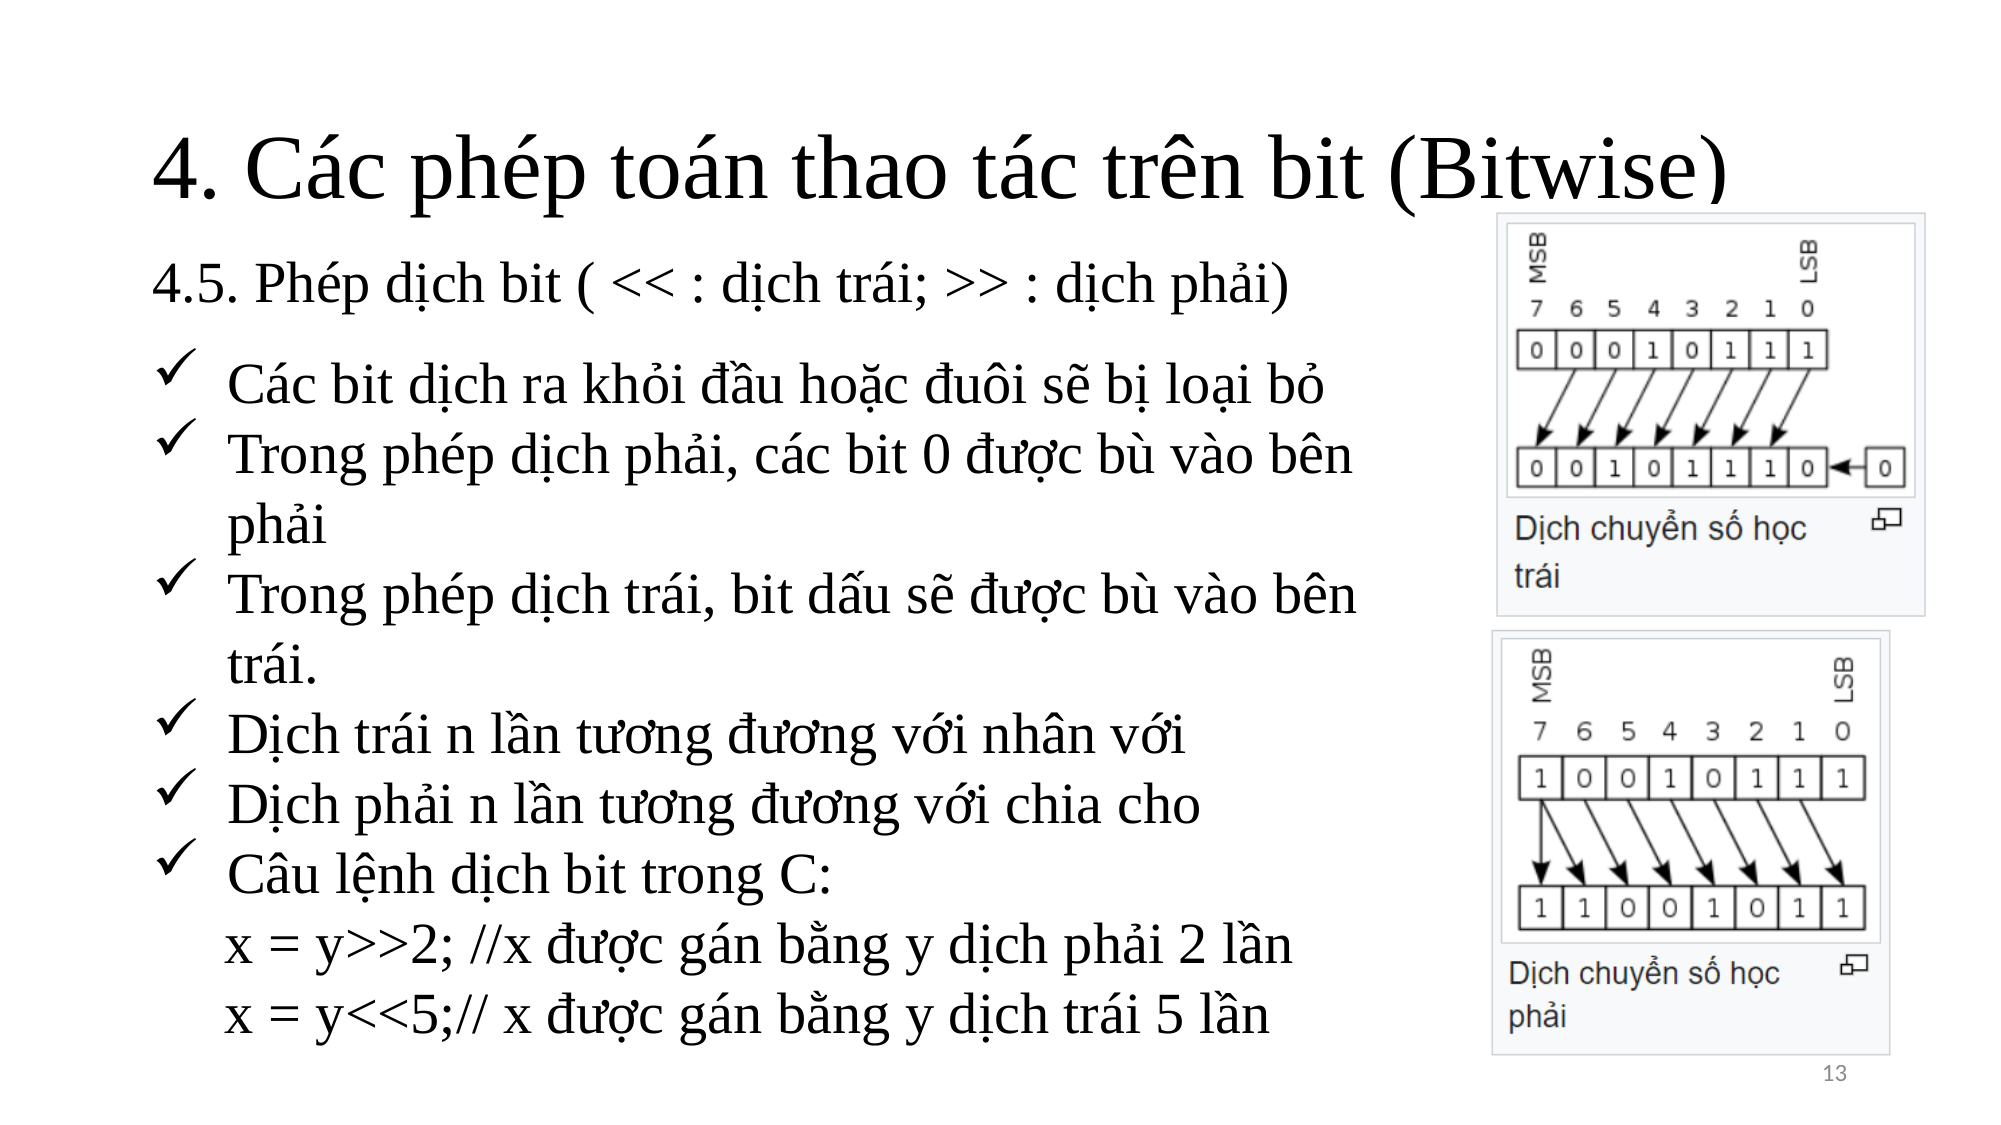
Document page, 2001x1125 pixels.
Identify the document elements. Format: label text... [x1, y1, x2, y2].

title 4. Các phép toán thao tác trên bit (Bitwise) [137, 59, 1863, 244]
list 4.5. Phép dịch bit ( << : dịch trái; >> : dịch phải) [137, 244, 1484, 338]
picture [1484, 204, 1939, 1065]
slide_number 13 [1412, 1041, 1863, 1101]
